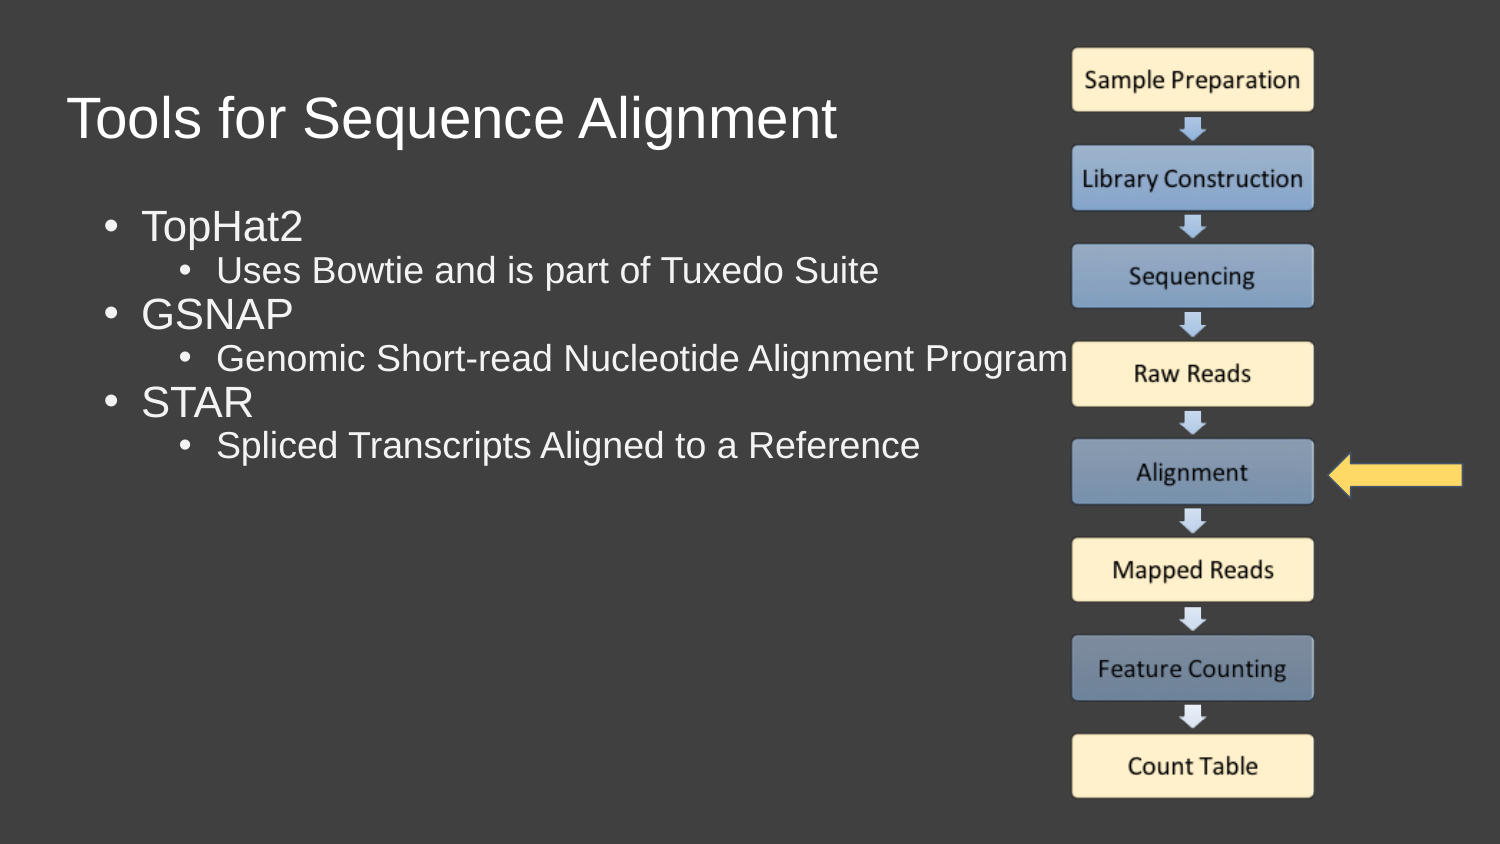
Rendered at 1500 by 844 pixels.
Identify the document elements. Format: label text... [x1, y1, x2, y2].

title Tools for Sequence Alignment [51, 72, 548, 167]
picture [548, 44, 1500, 802]
list TopHat2 Uses Bowtie and is part of Tuxedo Suite GSNAP Genomic Short-read Nucleotide Alignment Program STAR Spliced Transcripts Aligned to a Reference [51, 189, 548, 750]
